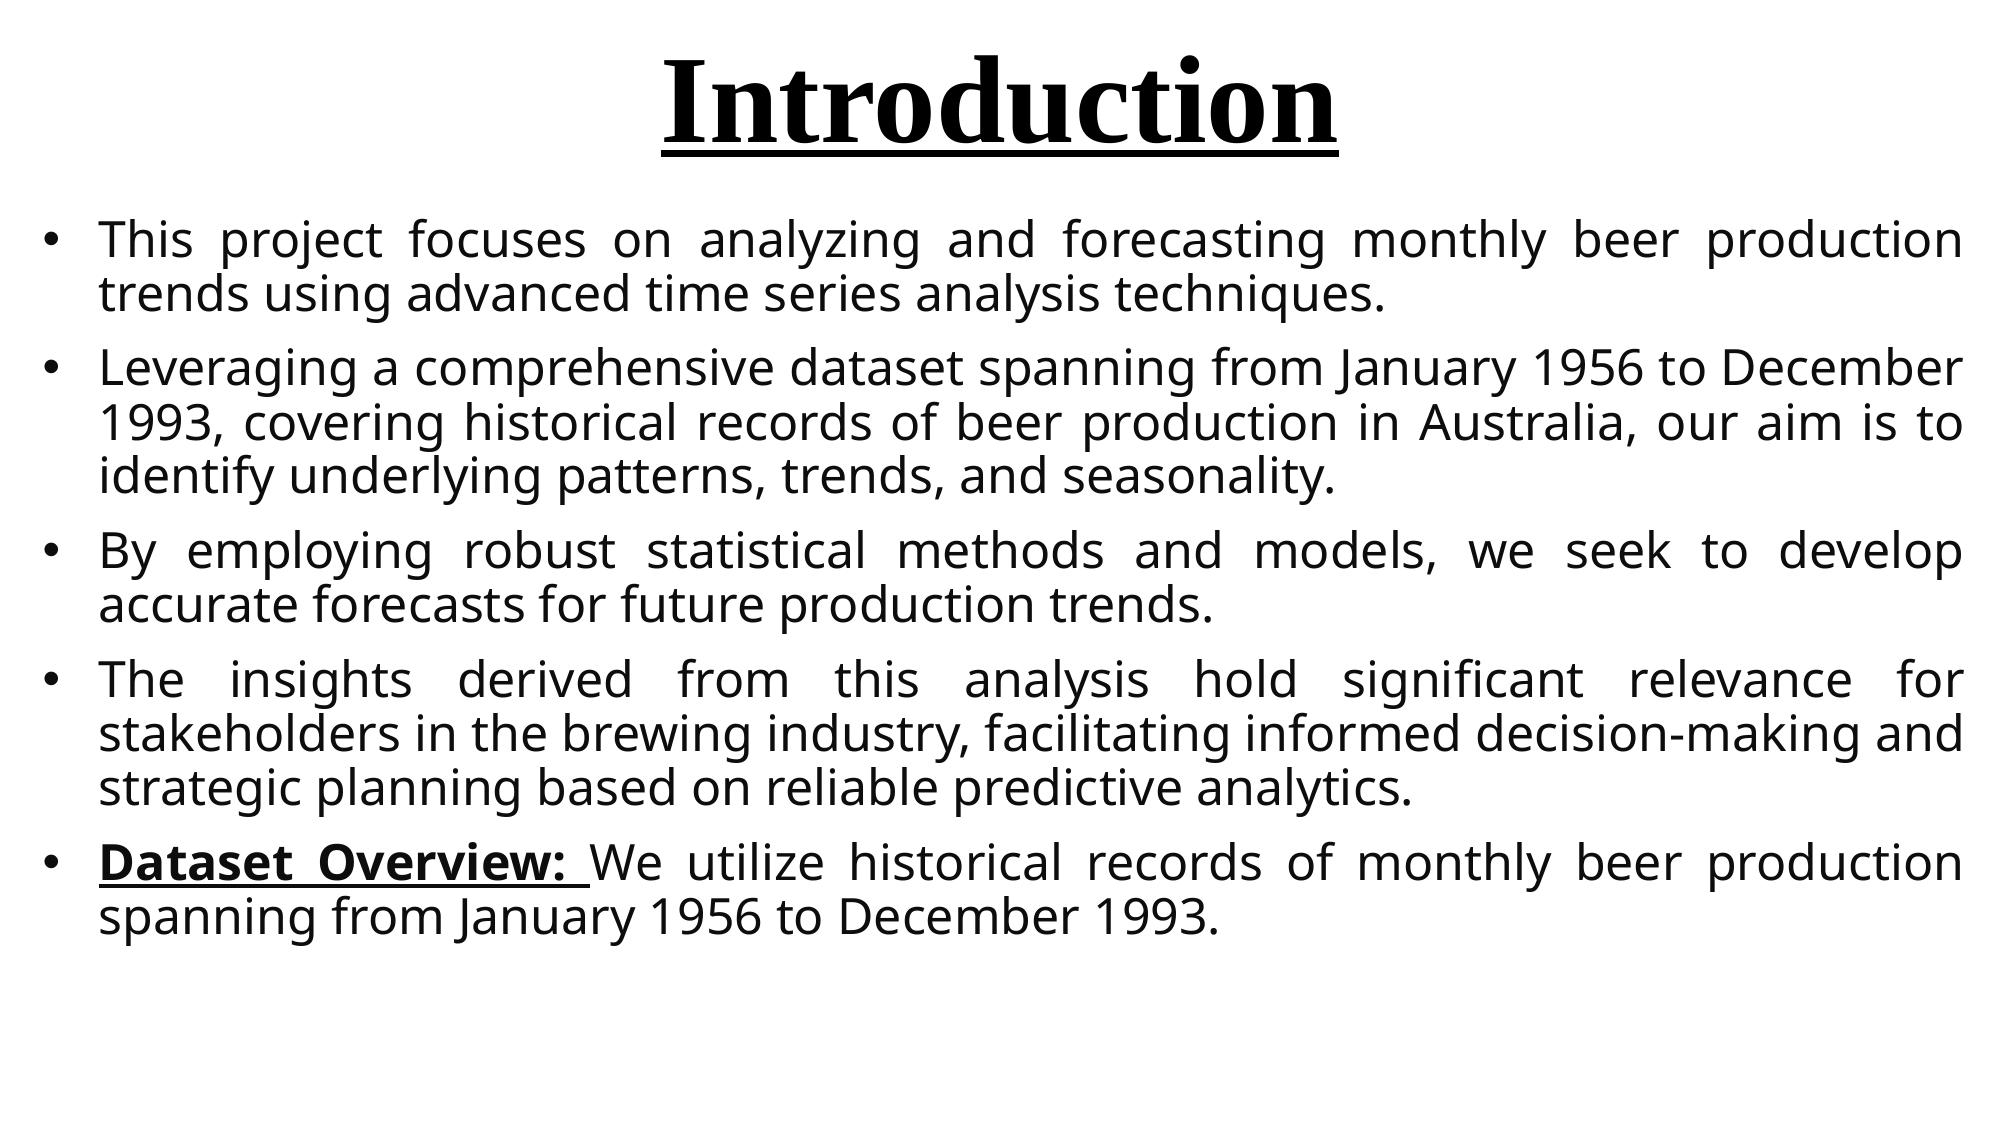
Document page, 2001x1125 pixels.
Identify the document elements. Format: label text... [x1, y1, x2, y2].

title Introduction [249, 12, 1750, 178]
subtitle This project focuses on analyzing and forecasting monthly beer production trends using advanced time series analysis techniques. Leveraging a comprehensive dataset spanning from January 1956 to December 1993, covering historical records of beer production in Australia, our aim is to identify underlying patterns, trends, and seasonality. By employing robust statistical methods and models, we seek to develop accurate forecasts for future production trends. The insights derived from this analysis hold significant relevance for stakeholders in the brewing industry, facilitating informed decision-making and strategic planning based on reliable predictive analytics. Dataset Overview: We utilize historical records of monthly beer production spanning from January 1956 to December 1993. [27, 206, 1981, 1092]
